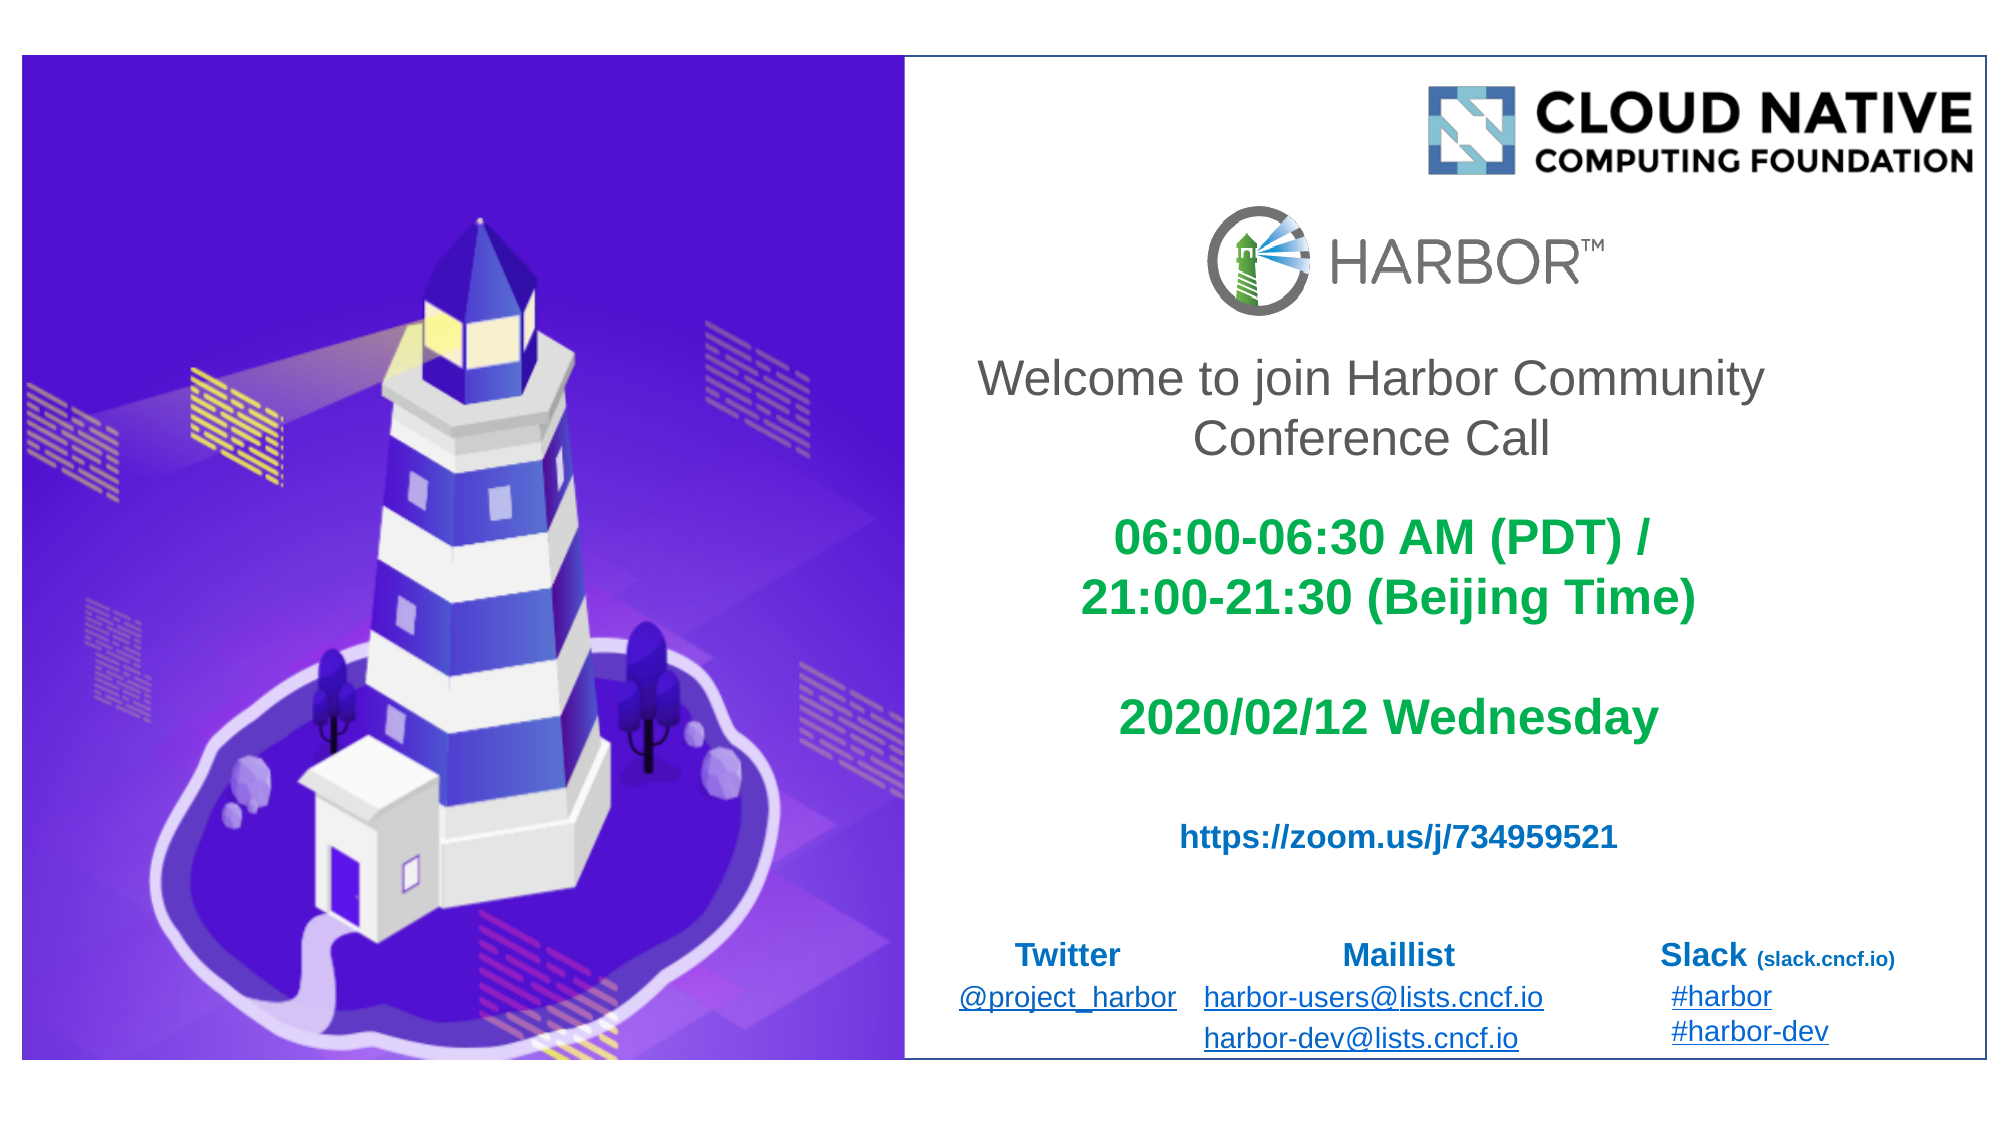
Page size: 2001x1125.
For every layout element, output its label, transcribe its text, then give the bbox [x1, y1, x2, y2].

text_box Slack (slack.cncf.io) [1645, 925, 1911, 981]
text_box harbor-dev@lists.cncf.io [1188, 1012, 1534, 1062]
text_box @project_harbor [943, 971, 1188, 1021]
text_box Maillist [1327, 925, 1471, 981]
text_box [905, 55, 1987, 1060]
picture [22, 55, 905, 1060]
picture [1202, 52, 1987, 322]
text_box 06:00-06:30 AM (PDT) / 21:00-21:30 (Beijing Time) 2020/02/12 Wednesday [905, 496, 1884, 752]
text_box Twitter [1000, 925, 1136, 981]
text_box harbor-users@lists.cncf.io [1188, 971, 1559, 1021]
text_box #harbor #harbor-dev [1656, 981, 1845, 1055]
text_box https://zoom.us/j/734959521 [905, 807, 1894, 863]
text_box Welcome to join Harbor Community Conference Call [905, 338, 1866, 473]
